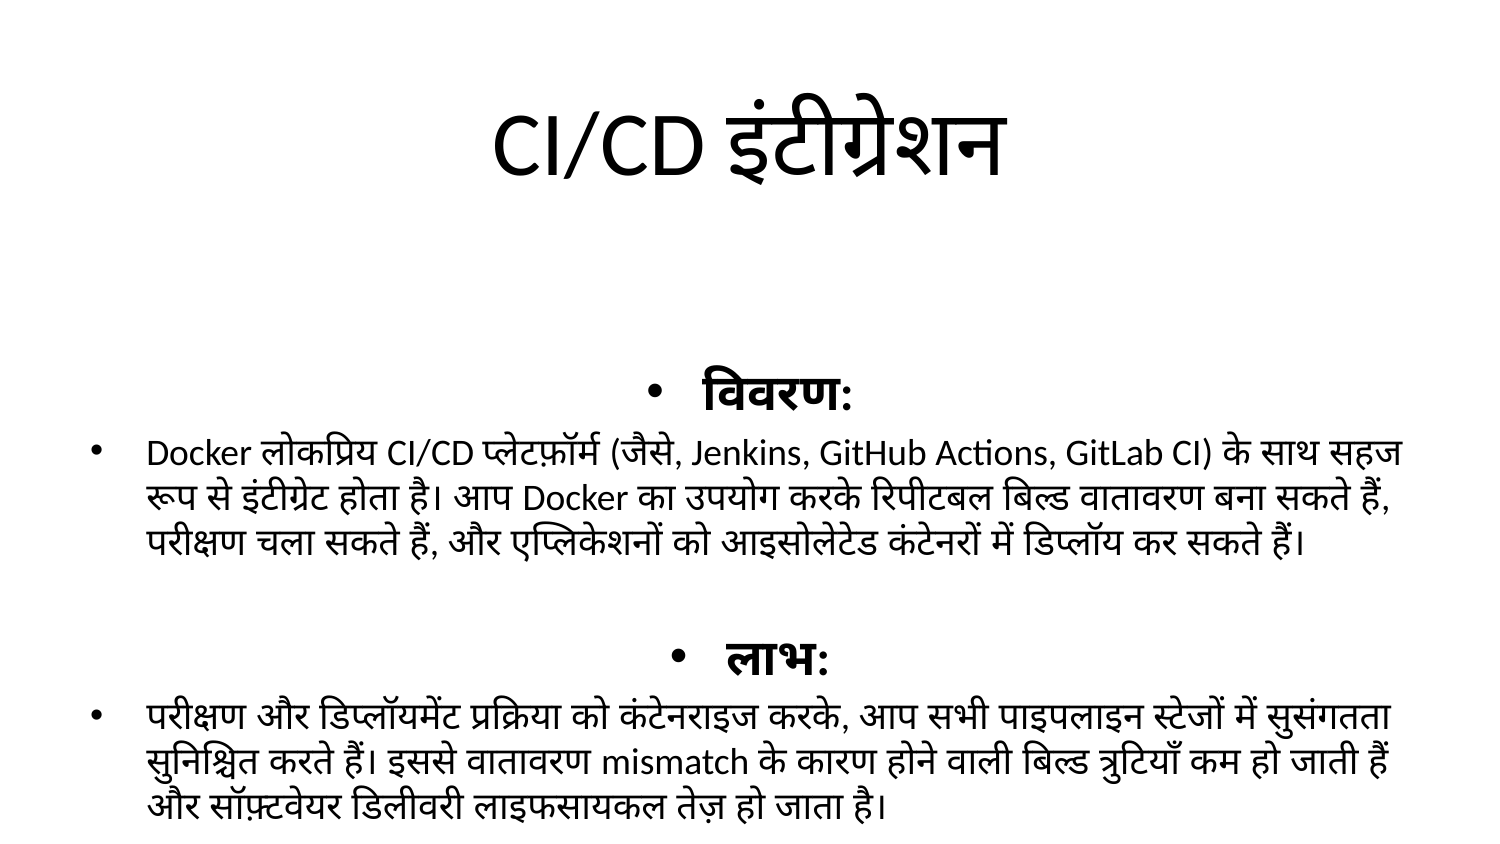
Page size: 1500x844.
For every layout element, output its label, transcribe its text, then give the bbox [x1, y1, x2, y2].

title CI/CD इंटीग्रेशन [75, 45, 1425, 233]
list विवरण: Docker लोकप्रिय CI/CD प्लेटफ़ॉर्म (जैसे, Jenkins, GitHub Actions, GitLab CI) के साथ सहज रूप से इंटीग्रेट होता है। आप Docker का उपयोग करके रिपीटबल बिल्ड वातावरण बना सकते हैं, परीक्षण चला सकते हैं, और एप्लिकेशनों को आइसोलेटेड कंटेनरों में डिप्लॉय कर सकते हैं। लाभ: परीक्षण और डिप्लॉयमेंट प्रक्रिया को कंटेनराइज करके, आप सभी पाइपलाइन स्टेजों में सुसंगतता सुनिश्चित करते हैं। इससे वातावरण mismatch के कारण होने वाली बिल्ड त्रुटियाँ कम हो जाती हैं और सॉफ़्टवेयर डिलीवरी लाइफसायकल तेज़ हो जाता है। [75, 262, 1425, 844]
